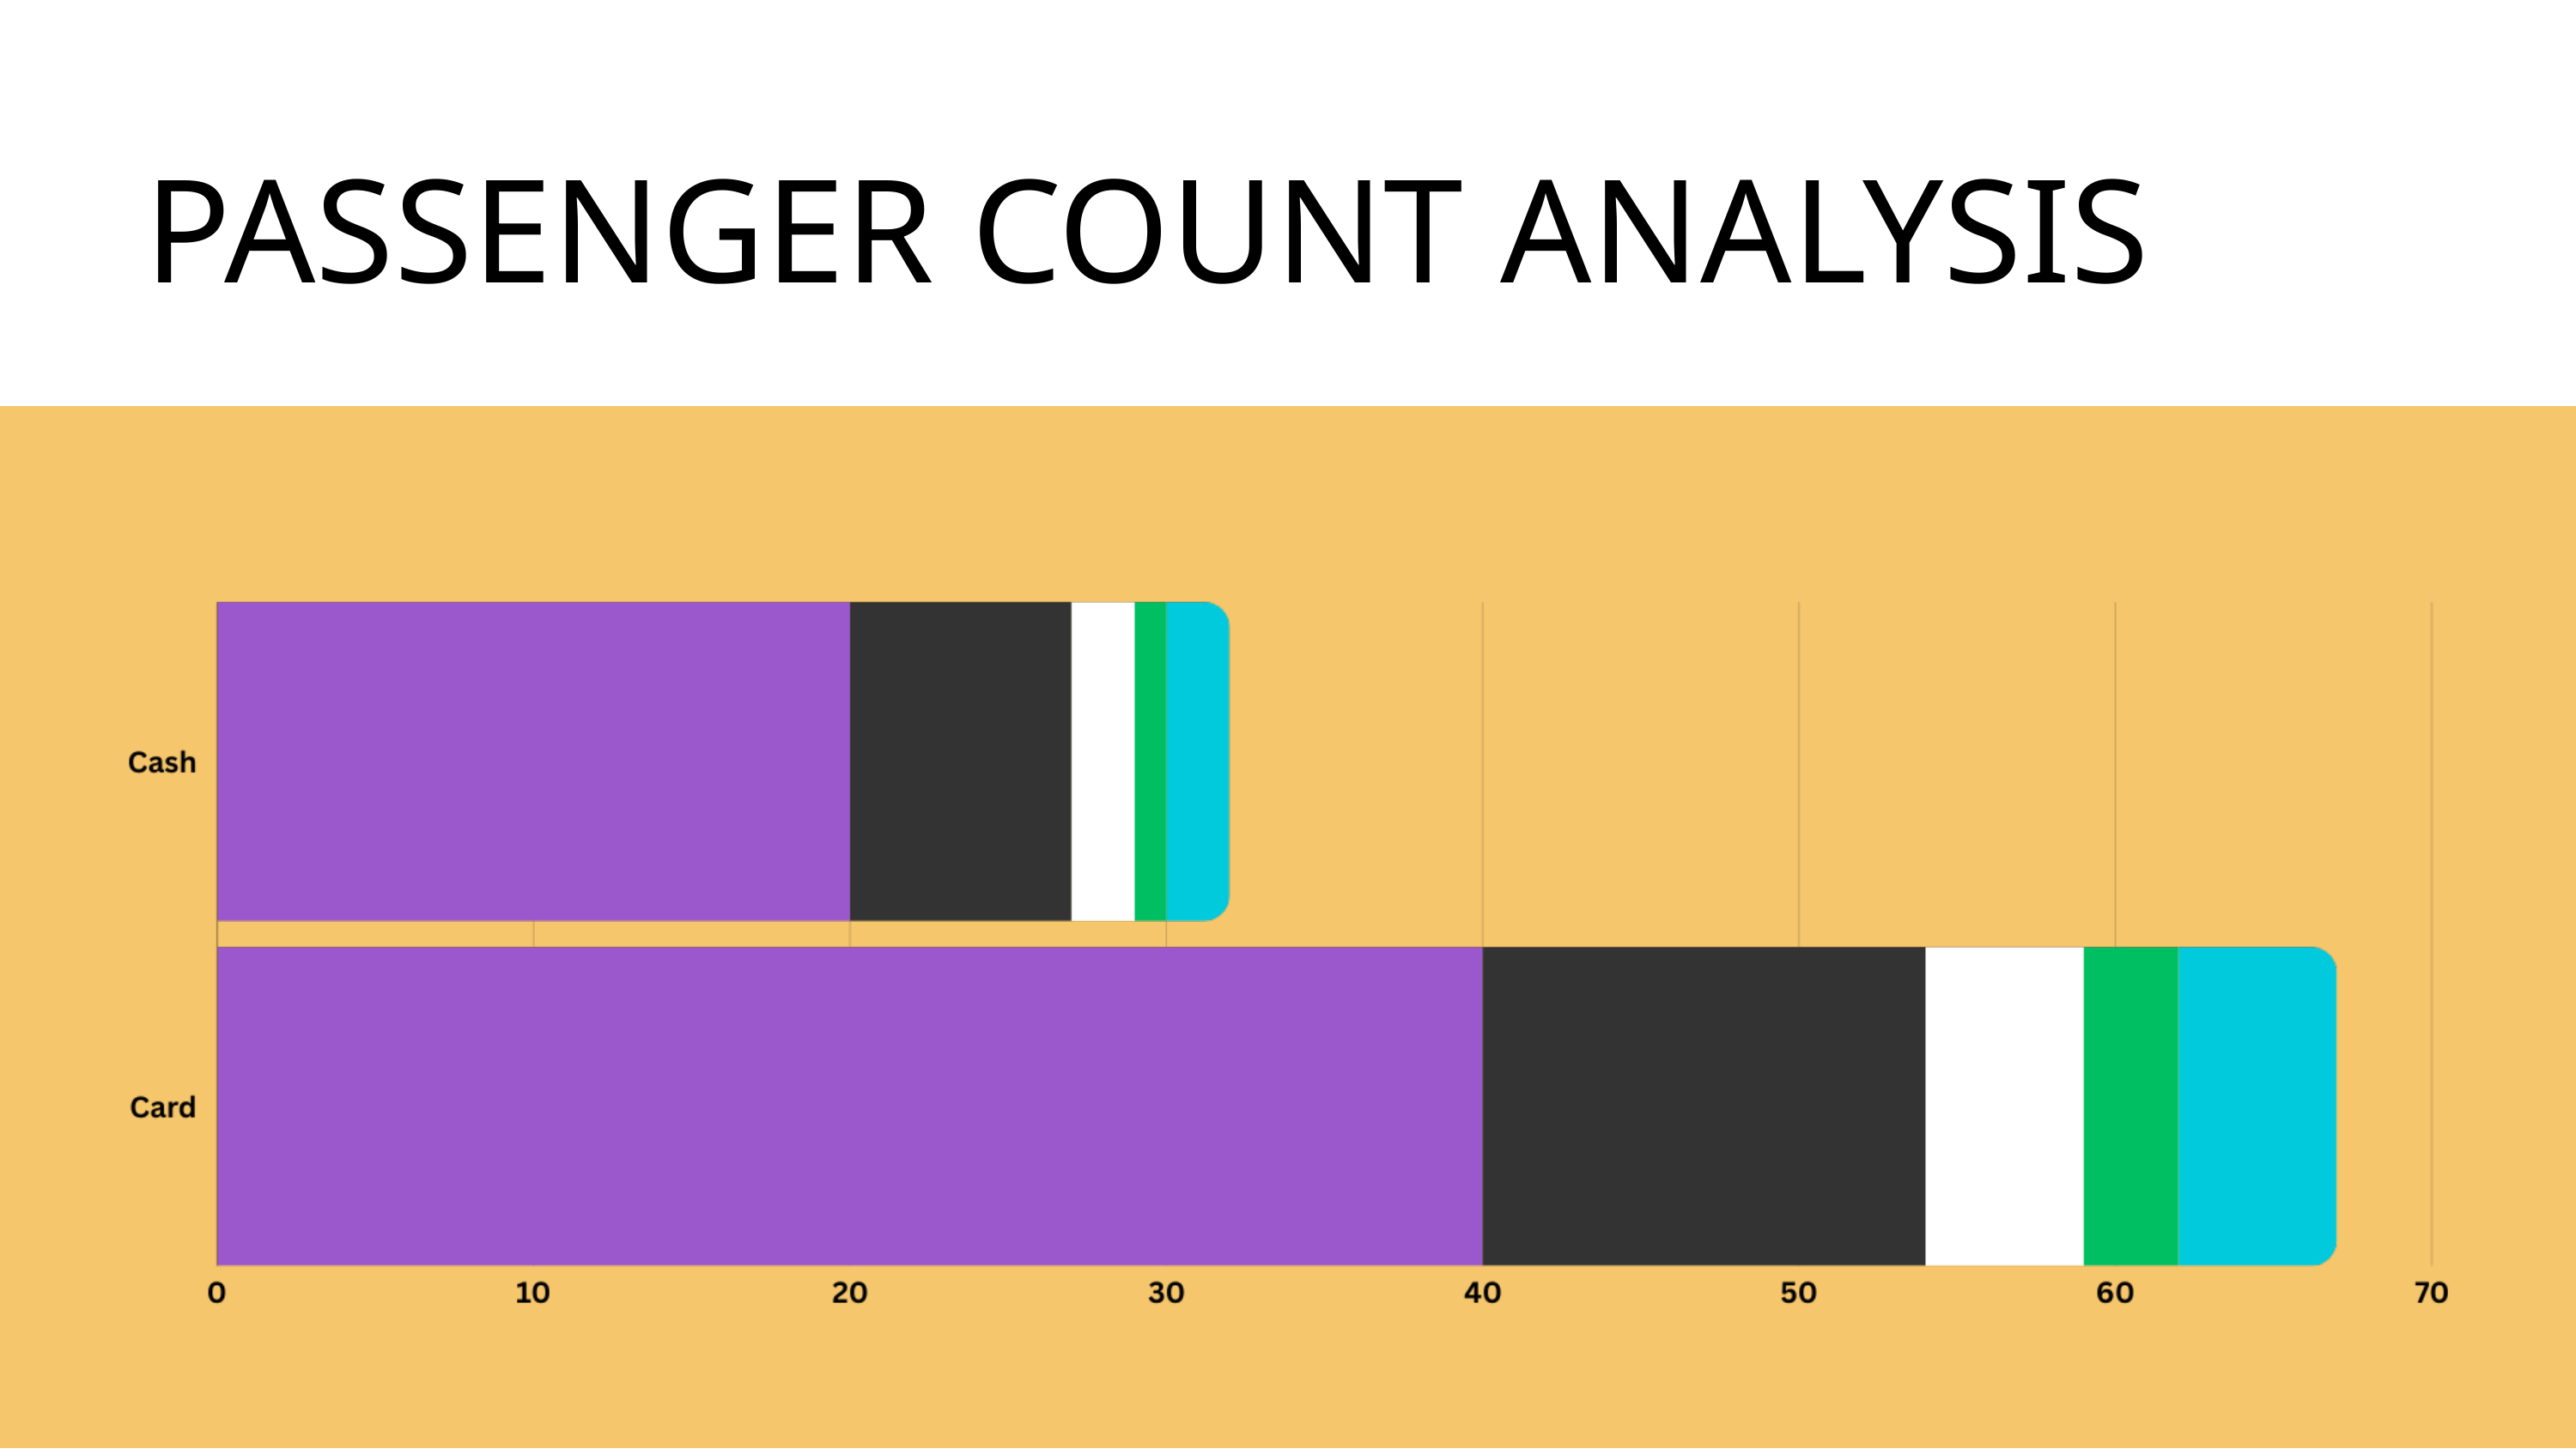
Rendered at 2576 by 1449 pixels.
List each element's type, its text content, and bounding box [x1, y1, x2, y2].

picture [0, 370, 2576, 1449]
text_box PASSENGER COUNT ANALYSIS [144, 161, 2409, 312]
